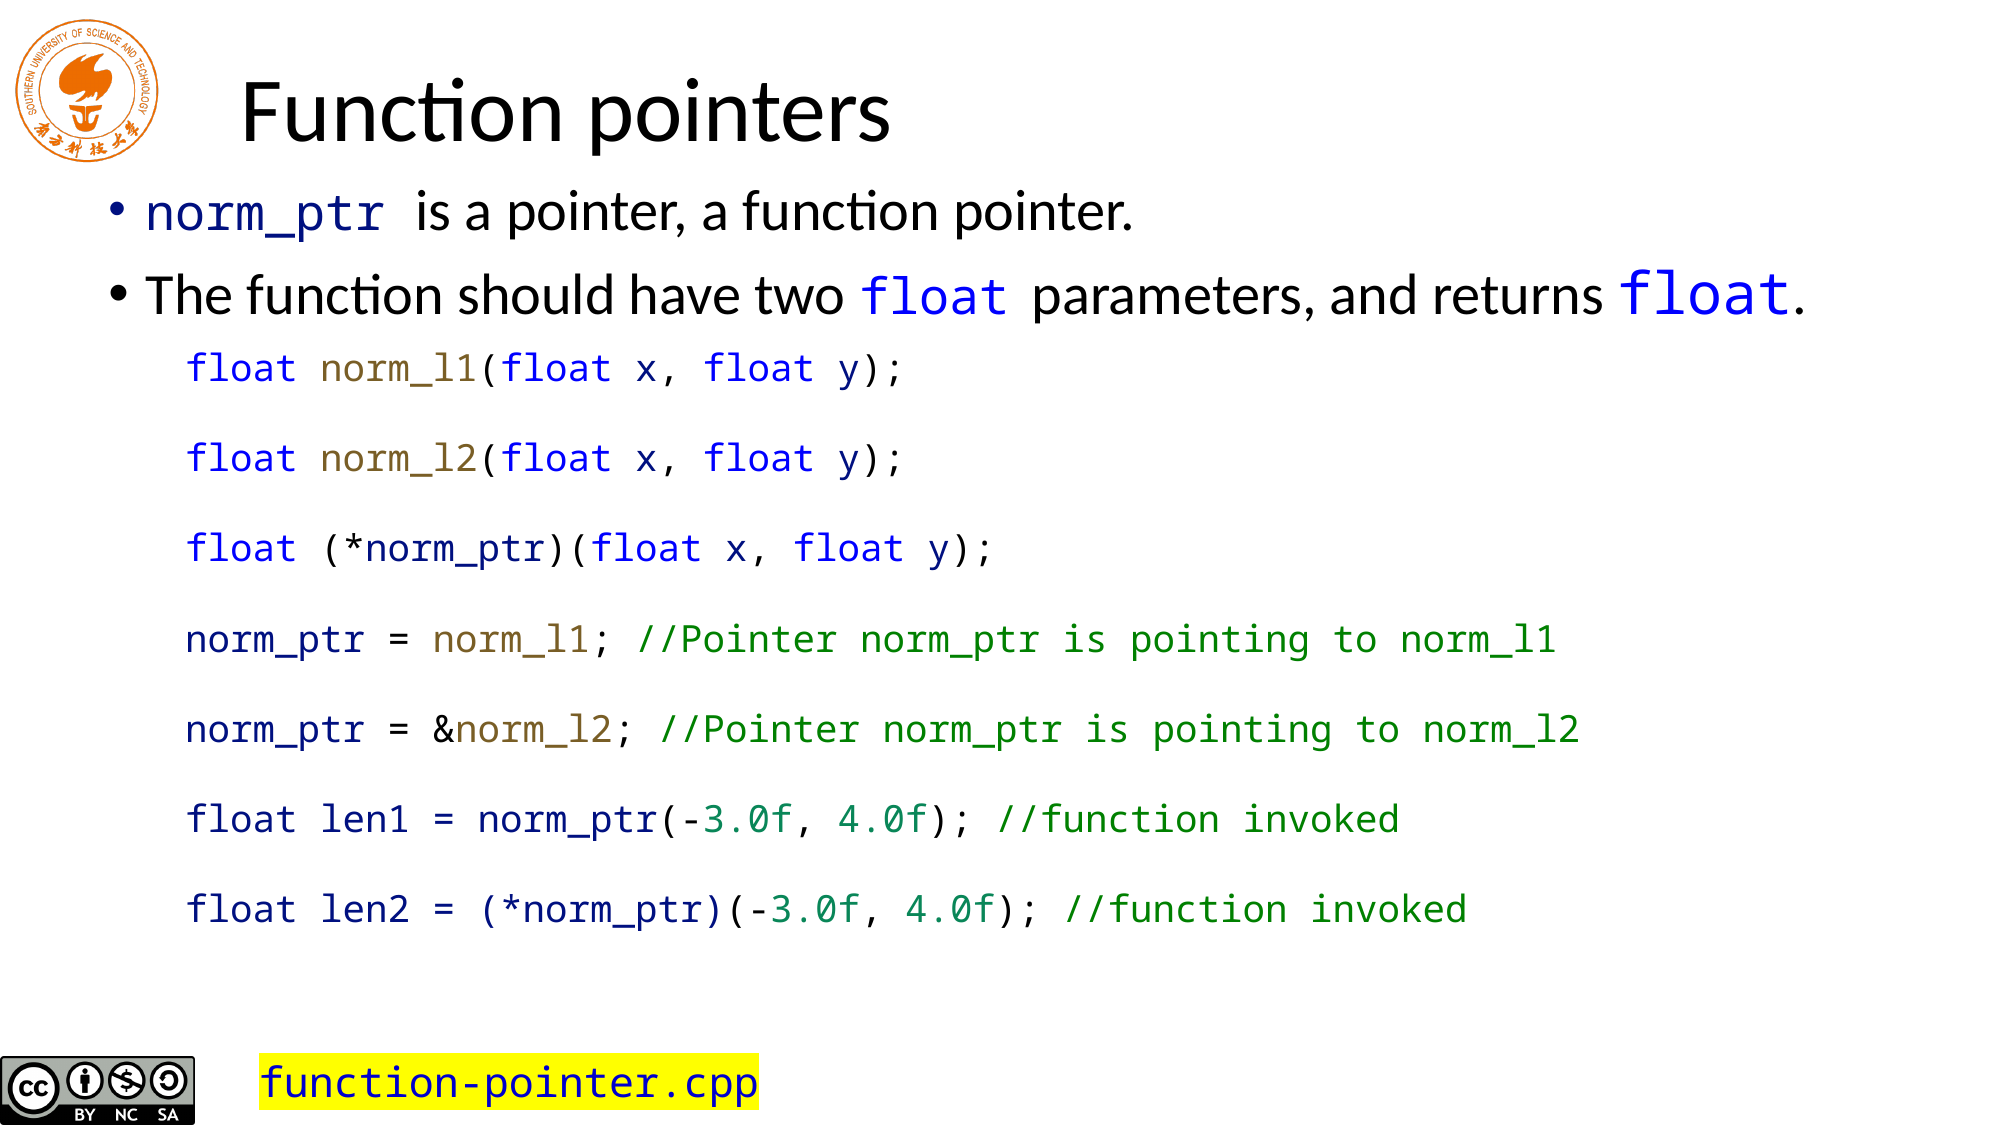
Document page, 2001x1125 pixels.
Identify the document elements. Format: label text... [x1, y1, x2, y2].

picture [10, 0, 170, 166]
list norm_ptr is a pointer, a function pointer. The function should have two float parameters, and returns float. [93, 172, 1907, 362]
text_box function-pointer.cpp [244, 1048, 774, 1114]
title Function pointers [225, 43, 1951, 181]
text_box norm_ptr = norm_l1; //Pointer norm_ptr is pointing to norm_l1 norm_ptr = &norm_l2; //Pointer norm_ptr is pointing to norm_l2 float len1 = norm_ptr(-3.0f, 4.0f); //function invoked float len2 = (*norm_ptr)(-3.0f, 4.0f); //function invoked [170, 562, 1678, 1028]
text_box float norm_l1(float x, float y); float norm_l2(float x, float y); float (*norm_ptr)(float x, float y); [170, 337, 1171, 577]
picture [0, 1056, 195, 1125]
